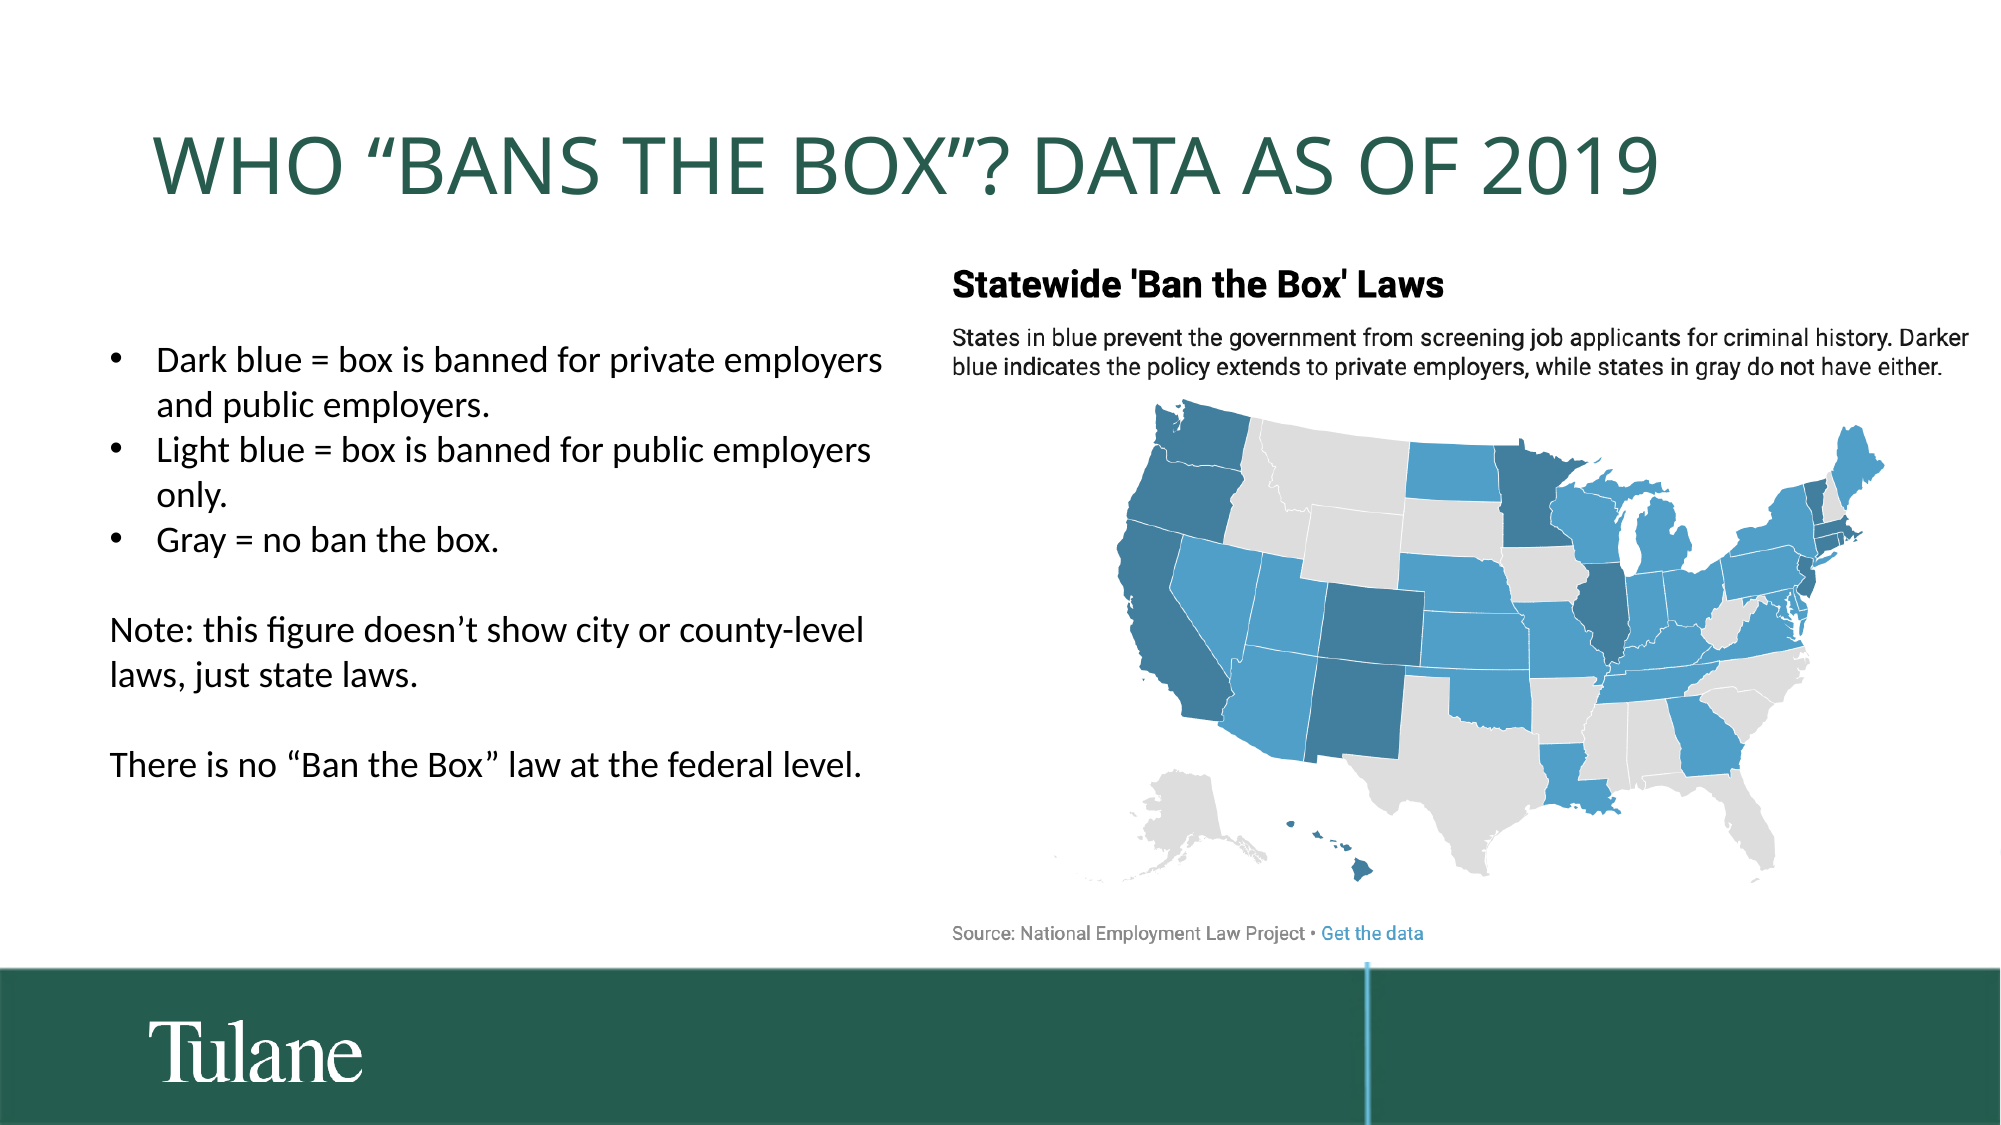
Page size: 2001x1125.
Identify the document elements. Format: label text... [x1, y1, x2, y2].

picture [0, 0, 2001, 1125]
title Who “bans the box”? Data as of 2019 [137, 59, 1863, 278]
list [936, 247, 2000, 962]
text_box Dark blue = box is banned for private employers and public employers. Light blue = box is banned for public employers only. Gray = no ban the box. Note: this figure doesn’t show city or county-level laws, just state laws. There is no “Ban the Box” law at the federal level. [94, 327, 902, 793]
